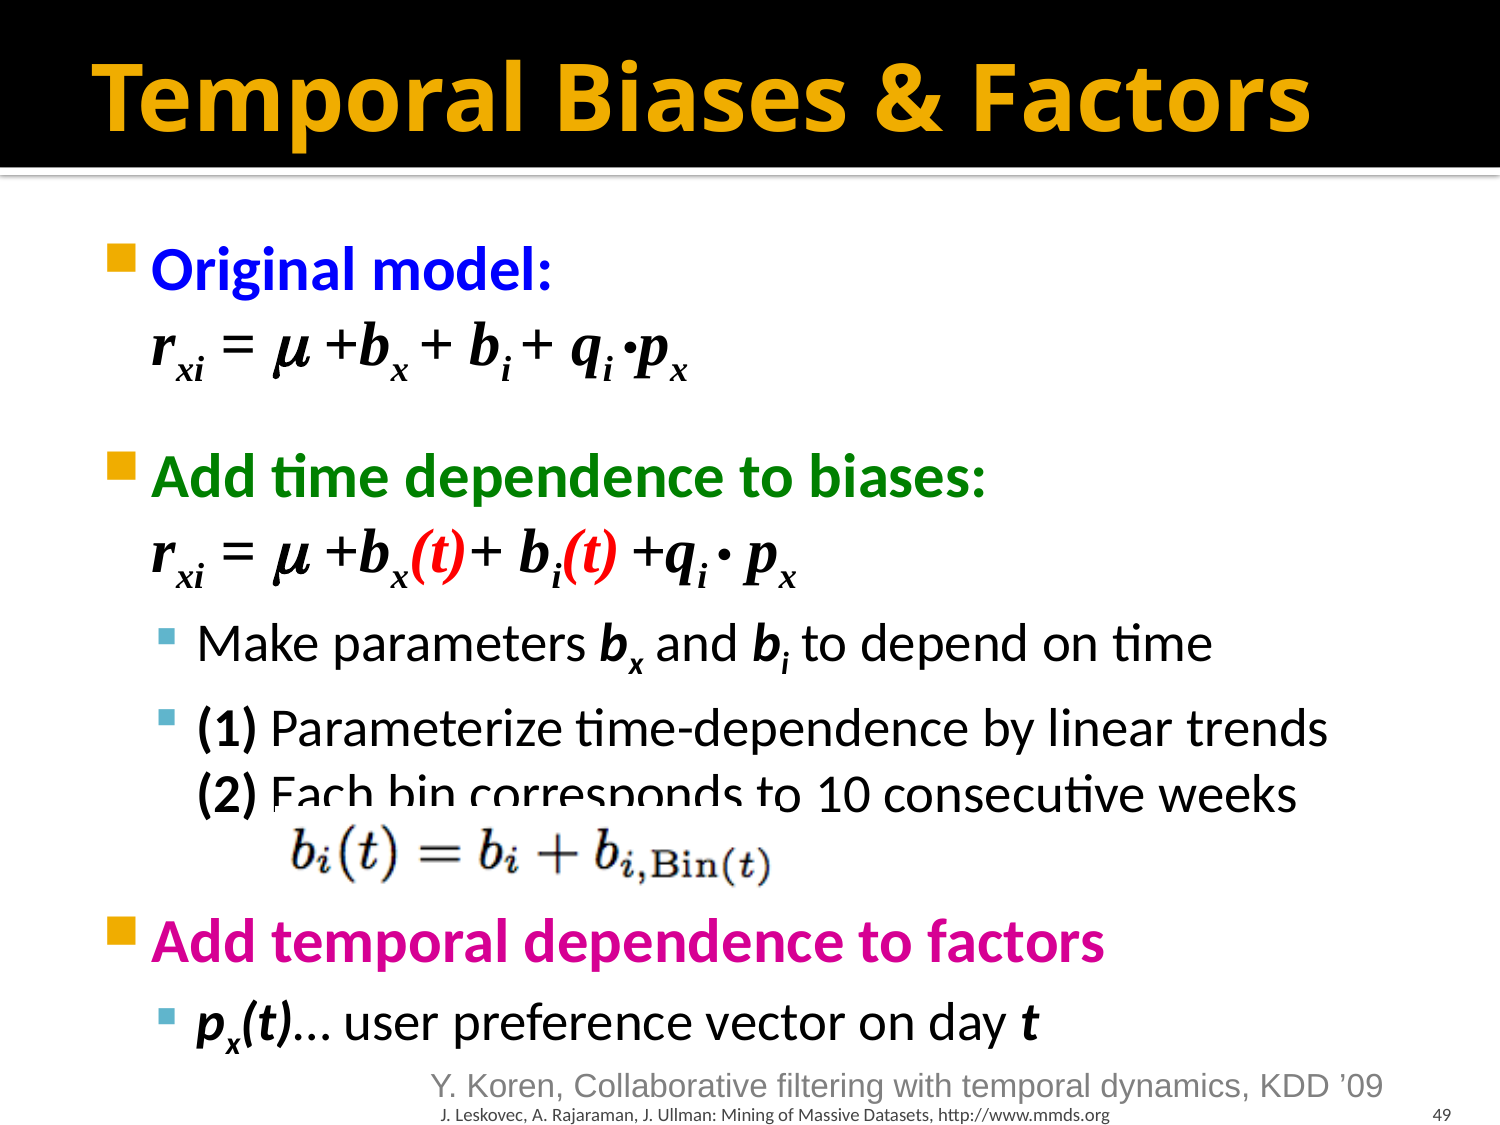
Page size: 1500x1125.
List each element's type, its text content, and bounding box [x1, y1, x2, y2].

text_box Y. Koren, Collaborative filtering with temporal dynamics, KDD ’09 [199, 1056, 1400, 1112]
footer J. Leskovec, A. Rajaraman, J. Ullman: Mining of Massive Datasets, http://www.mmds.org [433, 1112, 1337, 1125]
title Temporal Biases & Factors [75, 12, 1425, 175]
slide_number 49 [1345, 1080, 1467, 1125]
picture [274, 806, 780, 905]
list Original model: rxi = m +bx + bi + qi ·px Add time dependence to biases: rxi = m +bx(t)+ bi(t) +qi · px Make parameters bx and bi to depend on time (1) Parameterize time-dependence by linear trends (2) Each bin corresponds to 10 consecutive weeks Add temporal dependence to factors px(t)… user preference vector on day t [75, 212, 1463, 1075]
